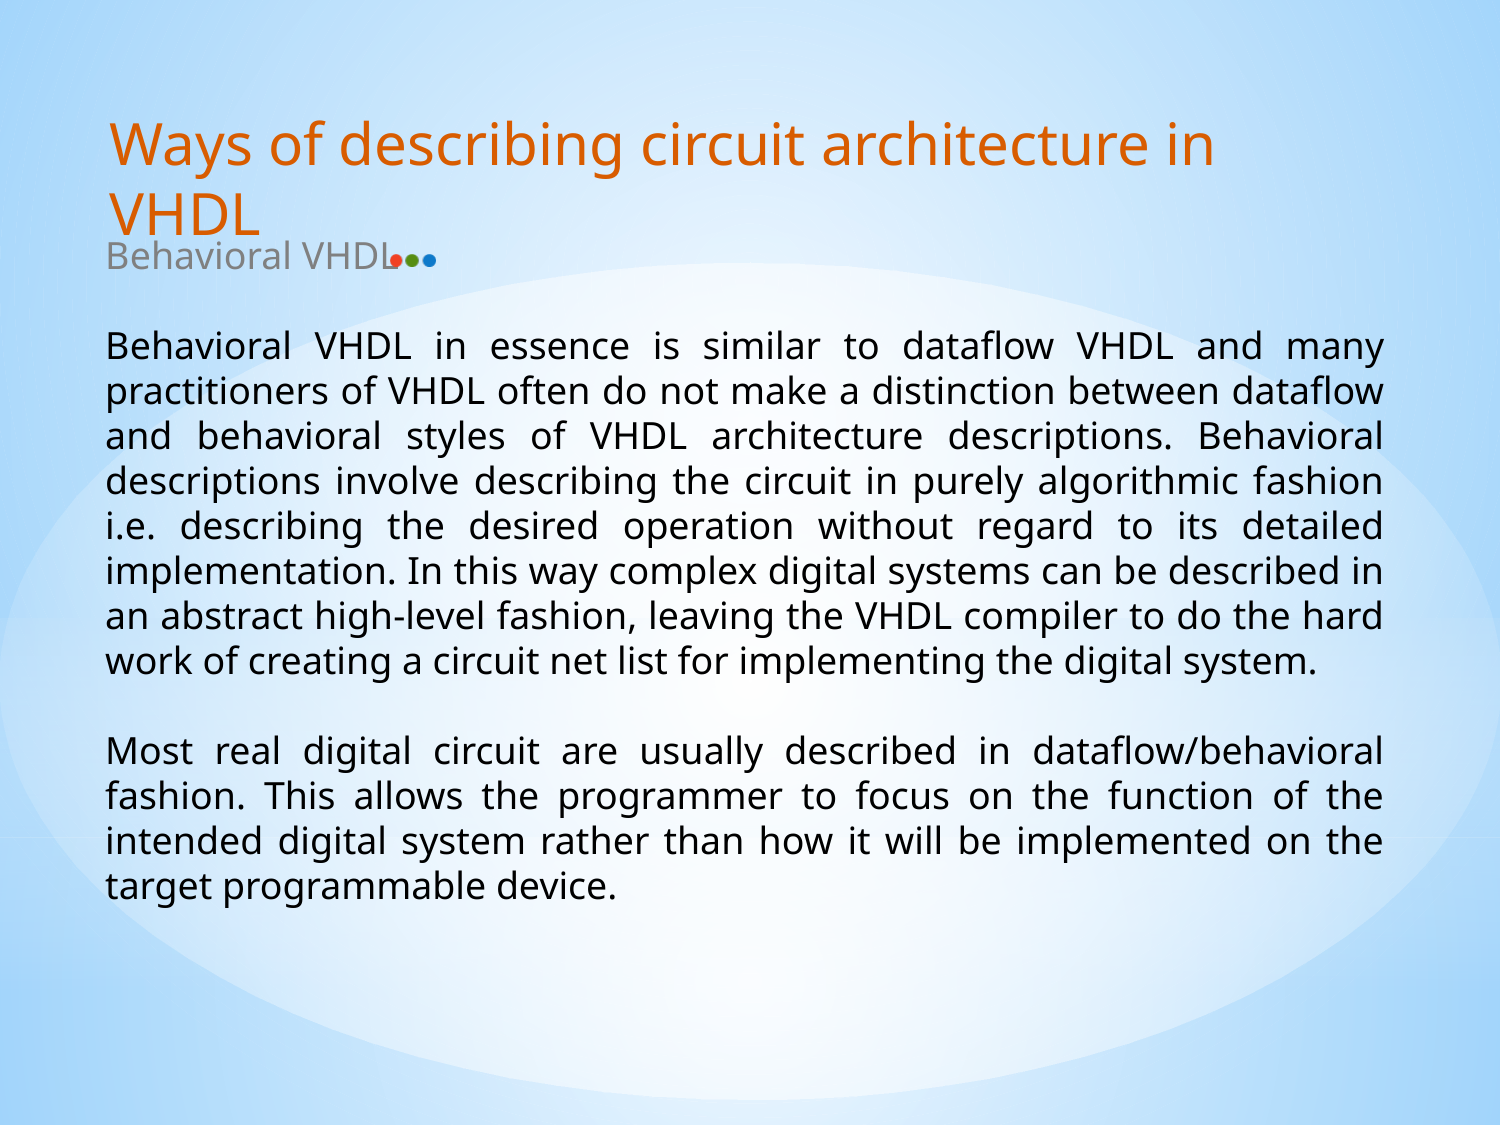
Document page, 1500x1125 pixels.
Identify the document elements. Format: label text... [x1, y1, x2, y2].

text_box Ways of describing circuit architecture in VHDL [95, 99, 1388, 255]
text_box Behavioral VHDL Behavioral VHDL in essence is similar to dataflow VHDL and many practitioners of VHDL often do not make a distinction between dataflow and behavioral styles of VHDL architecture descriptions. Behavioral descriptions involve describing the circuit in purely algorithmic fashion i.e. describing the desired operation without regard to its detailed implementation. In this way complex digital systems can be described in an abstract high-level fashion, leaving the VHDL compiler to do the hard work of creating a circuit net list for implementing the digital system. Most real digital circuit are usually described in dataflow/behavioral fashion. This allows the programmer to focus on the function of the intended digital system rather than how it will be implemented on the target programmable device. [90, 224, 1400, 915]
picture [390, 254, 436, 267]
